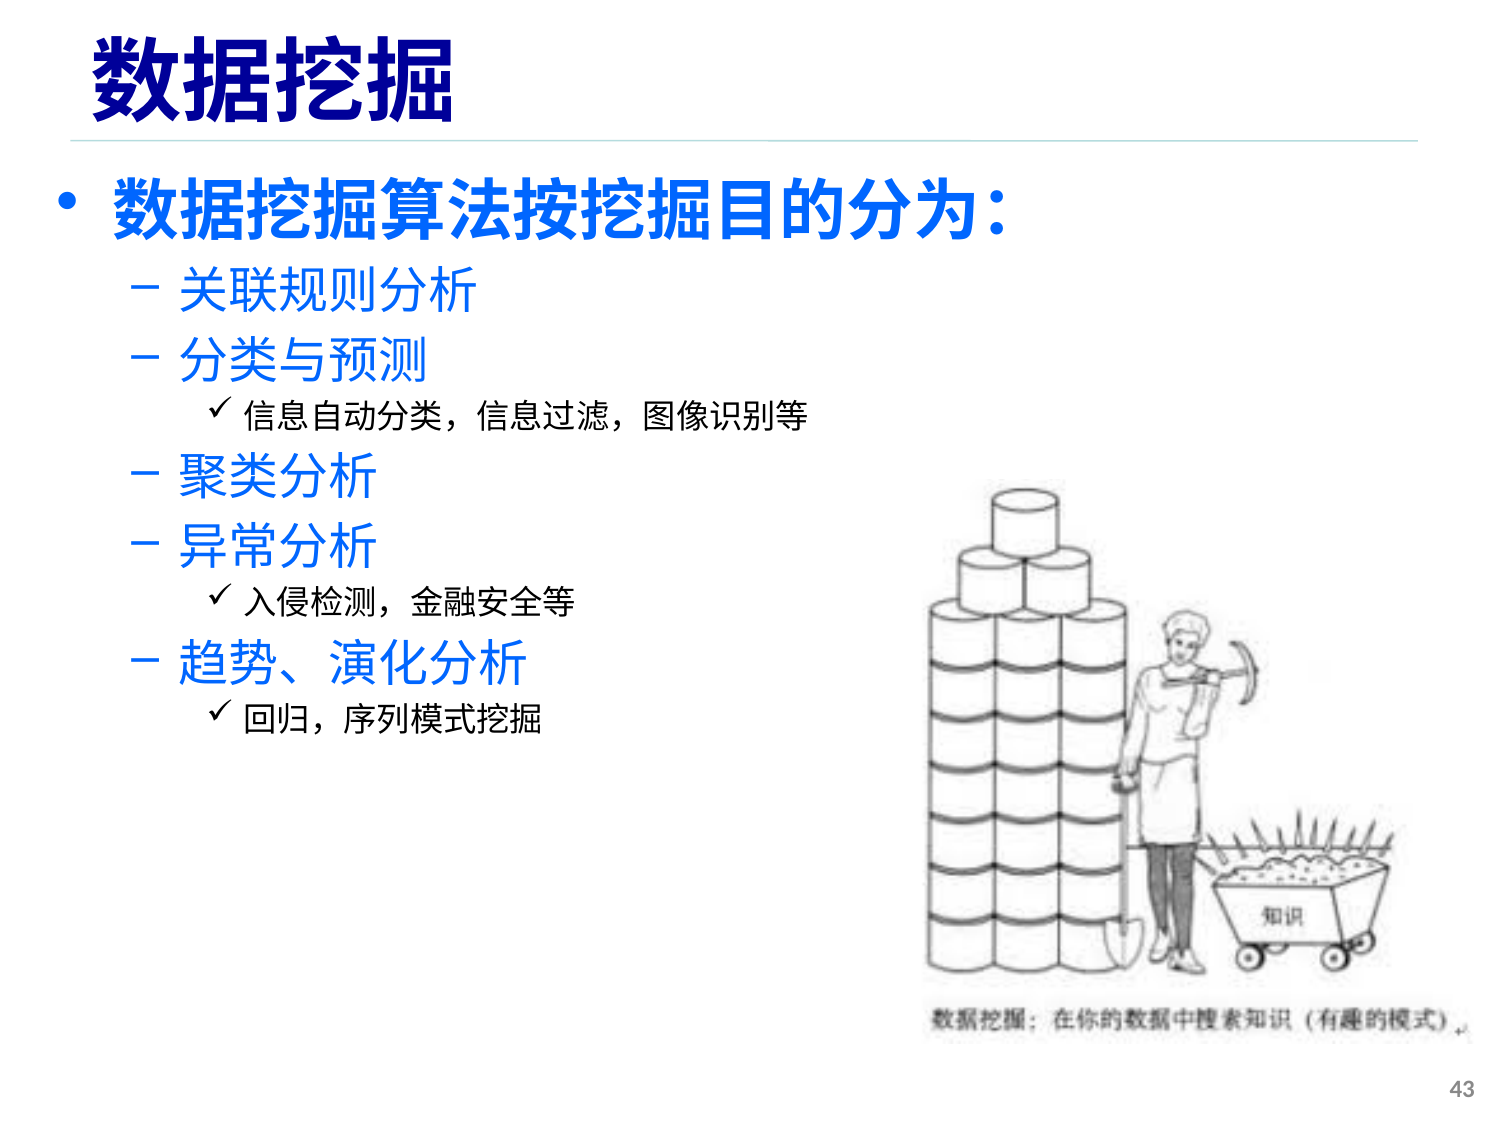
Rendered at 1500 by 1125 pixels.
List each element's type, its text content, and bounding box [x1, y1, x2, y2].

picture [903, 479, 1481, 1045]
text_box 43 [1139, 1057, 1490, 1118]
title 数据挖掘 [74, 30, 1426, 126]
list 数据挖掘算法按挖掘目的分为： 关联规则分析 分类与预测 信息自动分类，信息过滤，图像识别等 聚类分析 异常分析 入侵检测，金融安全等 趋势、演化分析 回归，序列模式挖掘 [40, 160, 1471, 959]
